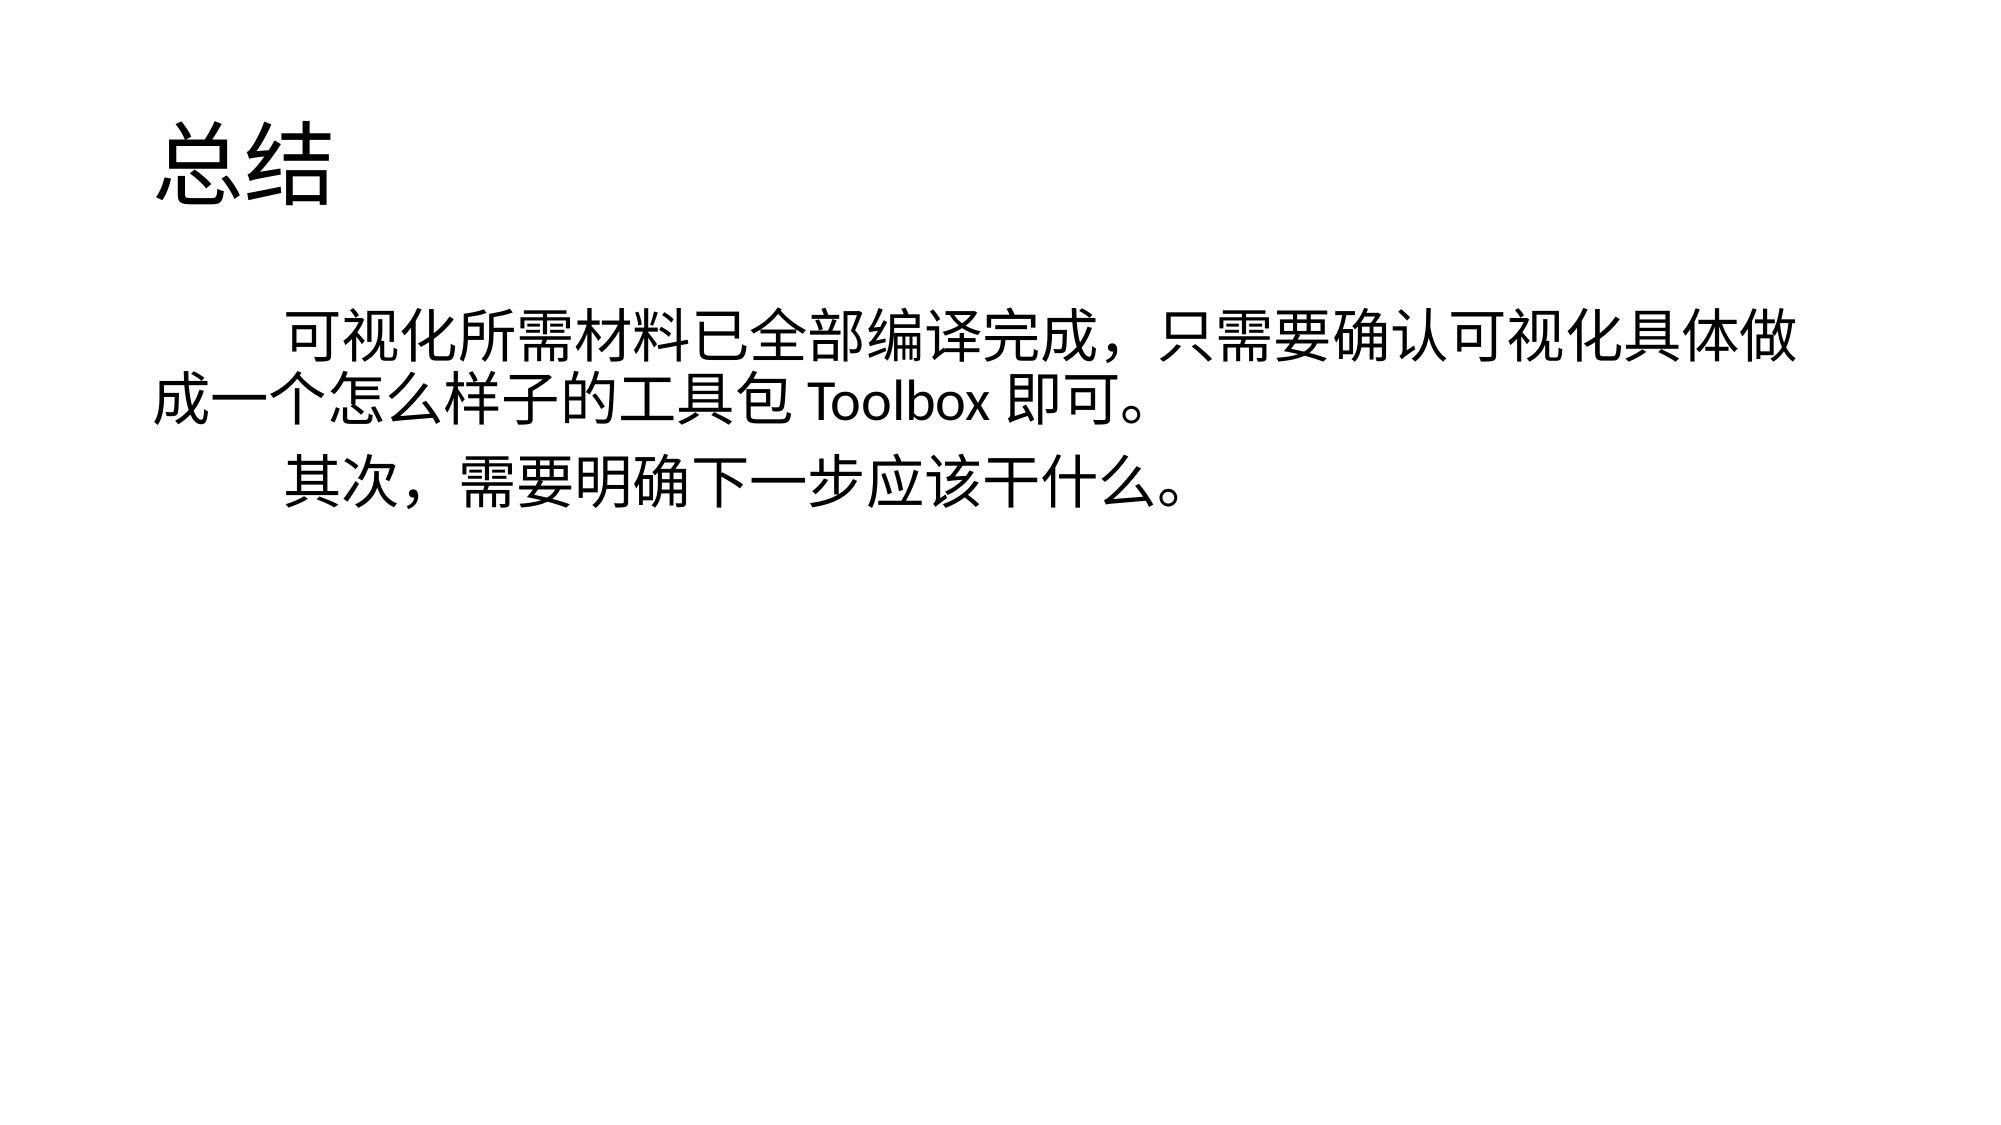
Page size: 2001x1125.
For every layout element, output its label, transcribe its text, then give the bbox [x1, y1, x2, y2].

title 总结 [137, 59, 1863, 278]
list 可视化所需材料已全部编译完成，只需要确认可视化具体做成一个怎么样子的工具包Toolbox即可。 其次，需要明确下一步应该干什么。 [137, 299, 1863, 1014]
